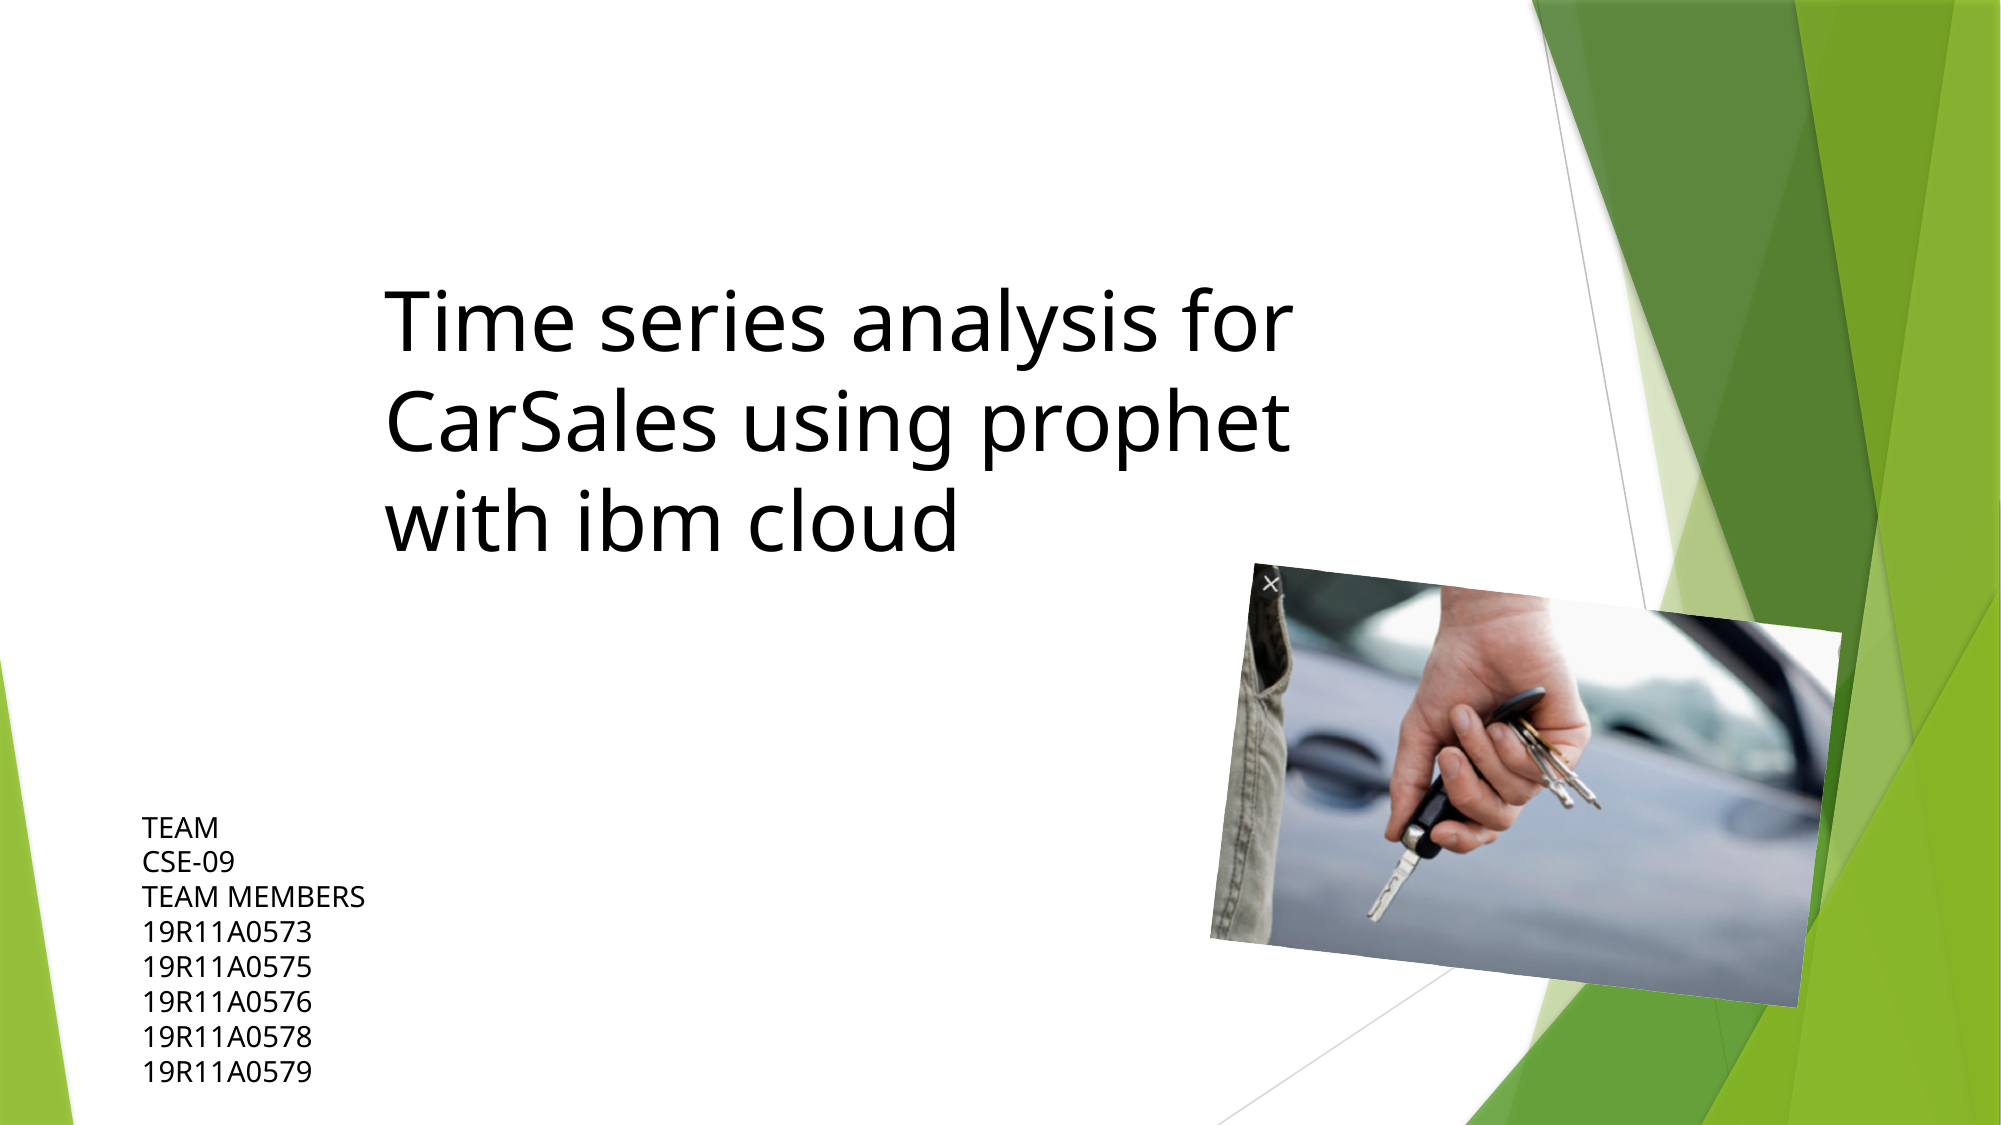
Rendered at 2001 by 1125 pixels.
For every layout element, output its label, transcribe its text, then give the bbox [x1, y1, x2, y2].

text_box Time series analysis for CarSales using prophet with ibm cloud [370, 260, 1433, 576]
picture [1211, 564, 1841, 1007]
text_box TEAM CSE-09 TEAM MEMBERS 19R11A0573 19R11A0575 19R11A0576 19R11A0578 19R11A0579 [126, 801, 1729, 1096]
